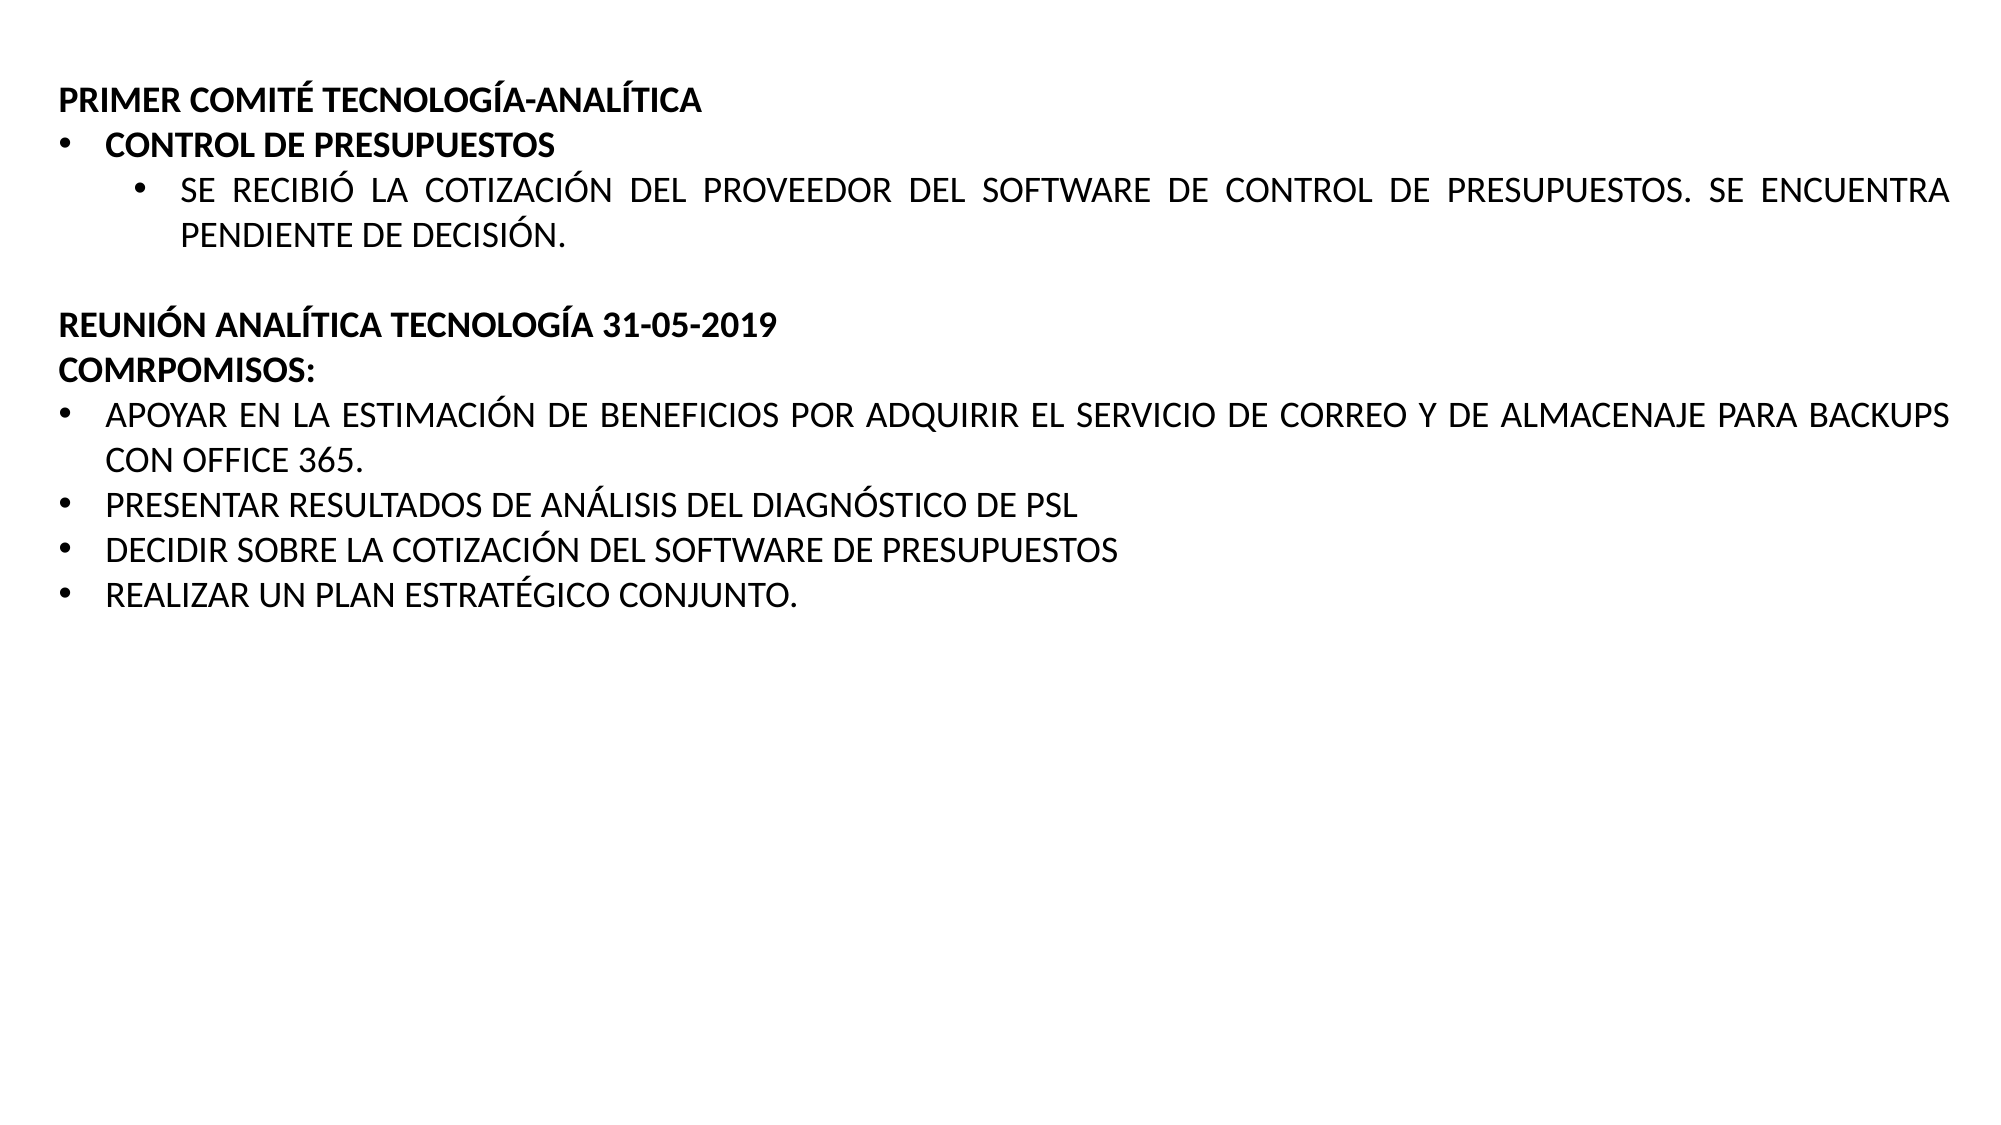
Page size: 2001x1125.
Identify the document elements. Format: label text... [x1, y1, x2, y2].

text_box PRIMER COMITÉ TECNOLOGÍA-ANALÍTICA CONTROL DE PRESUPUESTOS SE RECIBIÓ LA COTIZACIÓN DEL PROVEEDOR DEL SOFTWARE DE CONTROL DE PRESUPUESTOS. SE ENCUENTRA PENDIENTE DE DECISIÓN. REUNIÓN ANALÍTICA TECNOLOGÍA 31-05-2019 COMRPOMISOS: APOYAR EN LA ESTIMACIÓN DE BENEFICIOS POR ADQUIRIR EL SERVICIO DE CORREO Y DE ALMACENAJE PARA BACKUPS CON OFFICE 365. PRESENTAR RESULTADOS DE ANÁLISIS DEL DIAGNÓSTICO DE PSL DECIDIR SOBRE LA COTIZACIÓN DEL SOFTWARE DE PRESUPUESTOS REALIZAR UN PLAN ESTRATÉGICO CONJUNTO. [43, 67, 1967, 623]
